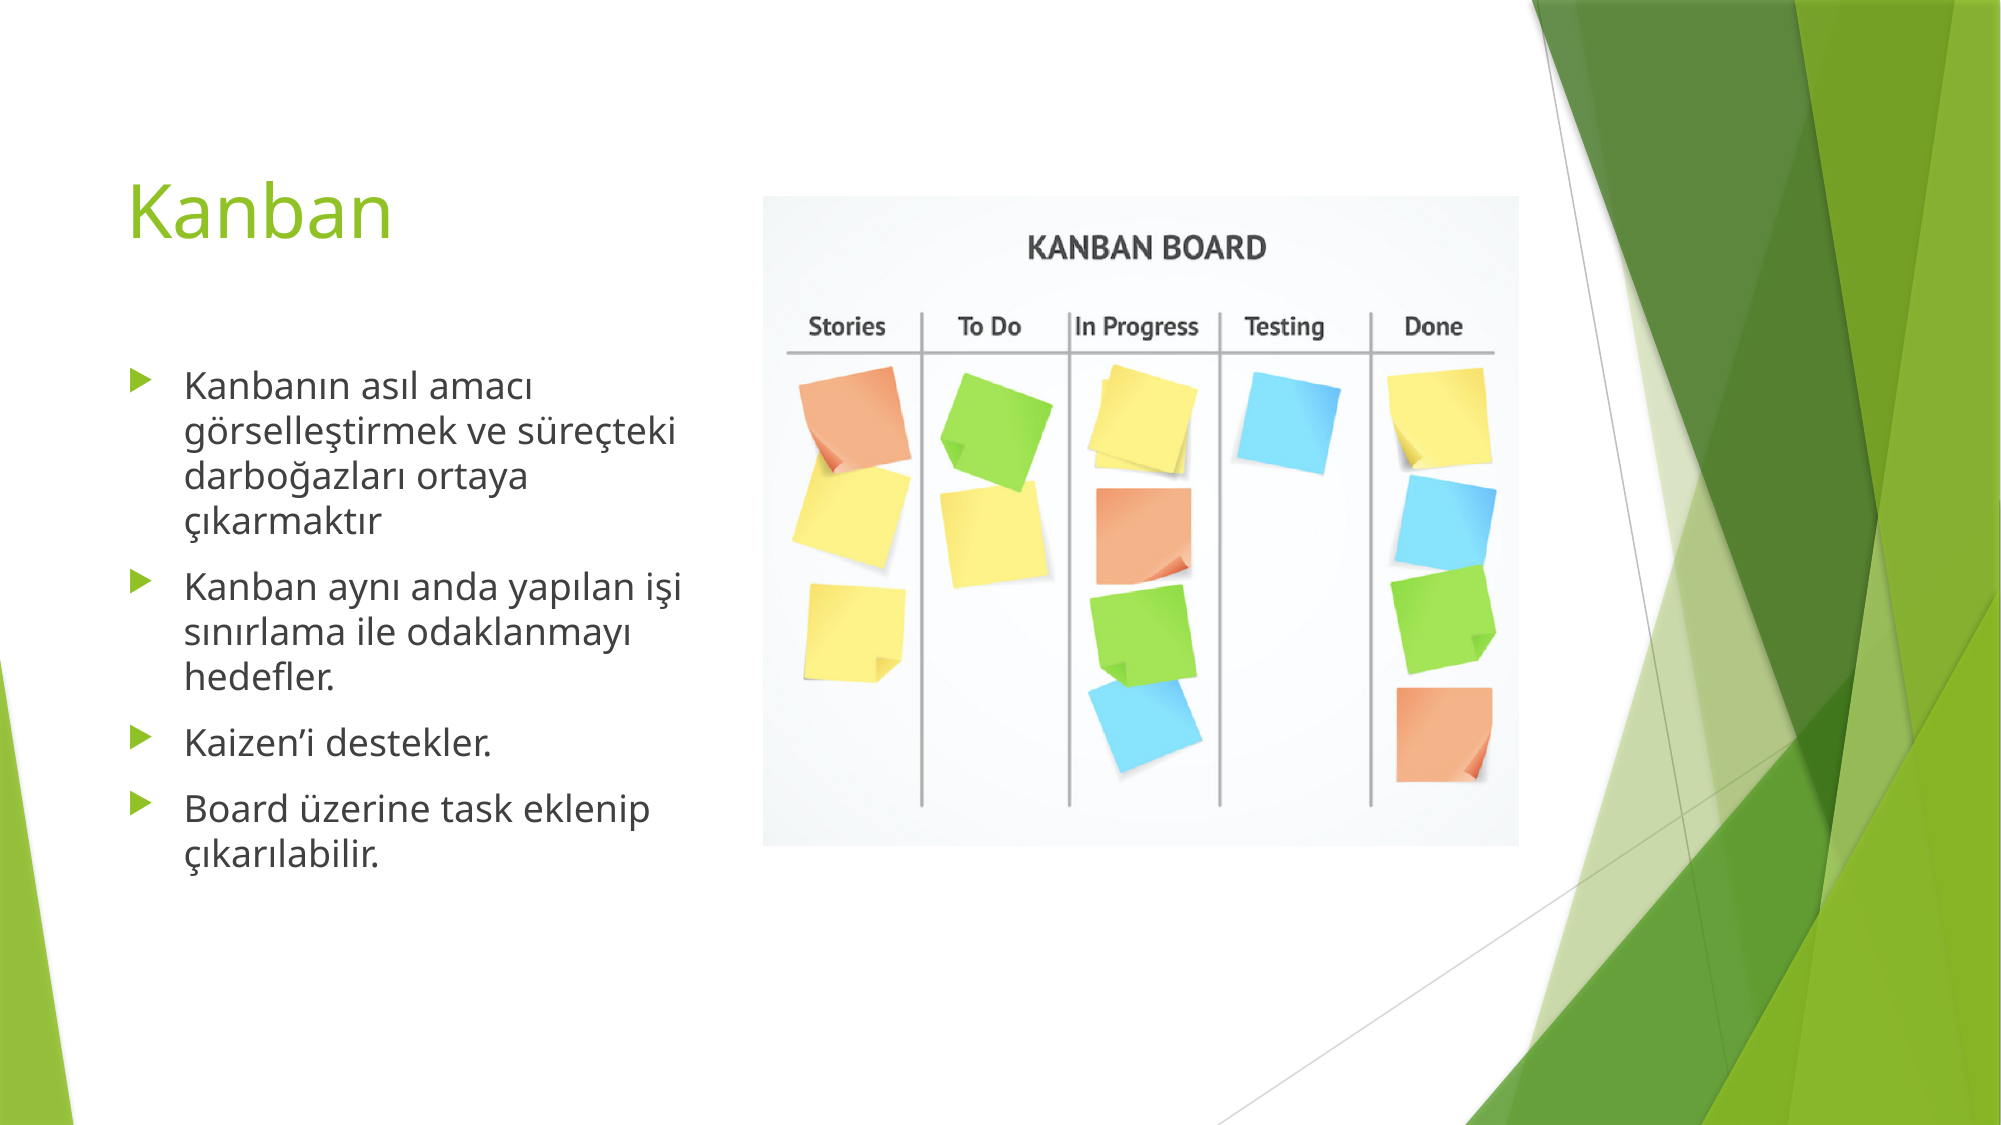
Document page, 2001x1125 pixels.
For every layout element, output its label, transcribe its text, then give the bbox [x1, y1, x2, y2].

title Kanban [111, 99, 723, 317]
text_box Kanbanın asıl amacı görselleştirmek ve süreçteki darboğazları ortaya çıkarmaktır Kanban aynı anda yapılan işi sınırlama ile odaklanmayı hedefler. Kaizen’i destekler. Board üzerine task eklenip çıkarılabilir. [112, 354, 723, 939]
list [762, 195, 1519, 847]
